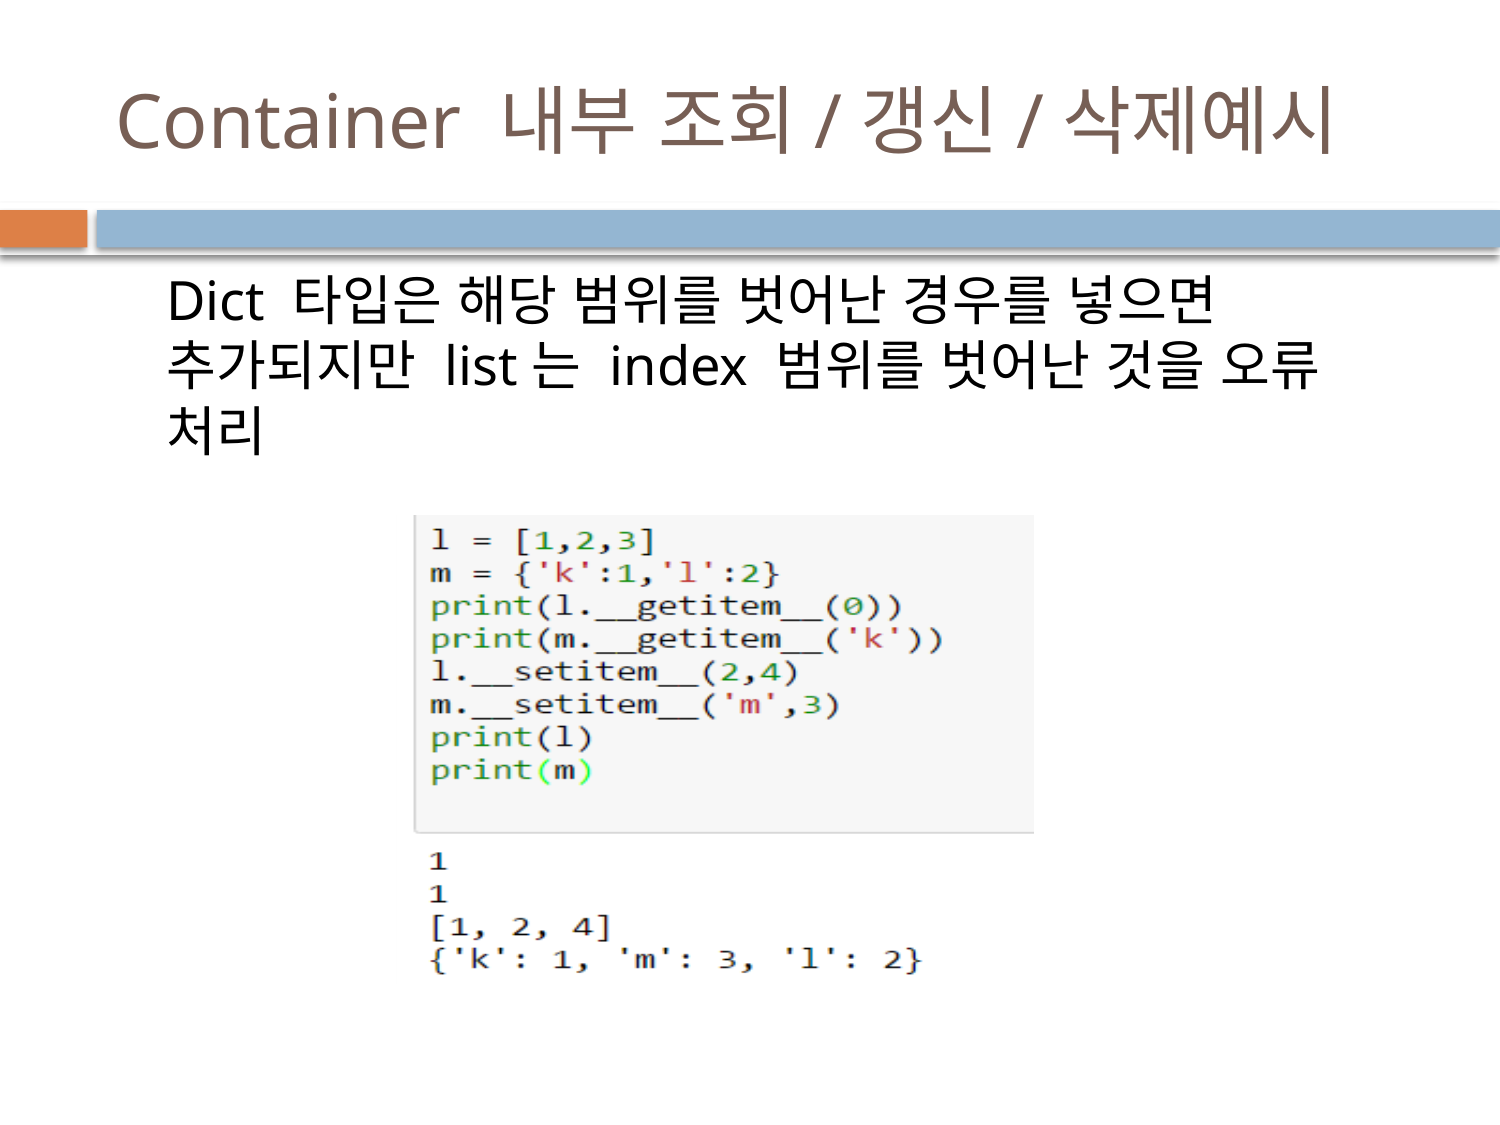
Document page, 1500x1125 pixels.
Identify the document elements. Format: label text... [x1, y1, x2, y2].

list Dict 타입은 해당 범위를 벗어난 경우를 넣으면 추가되지만 list는 index 범위를 벗어난 것을 오류 처리 [76, 259, 1427, 480]
picture [395, 514, 1034, 985]
title Container 내부 조회/갱신/삭제예시 [100, 37, 1438, 200]
